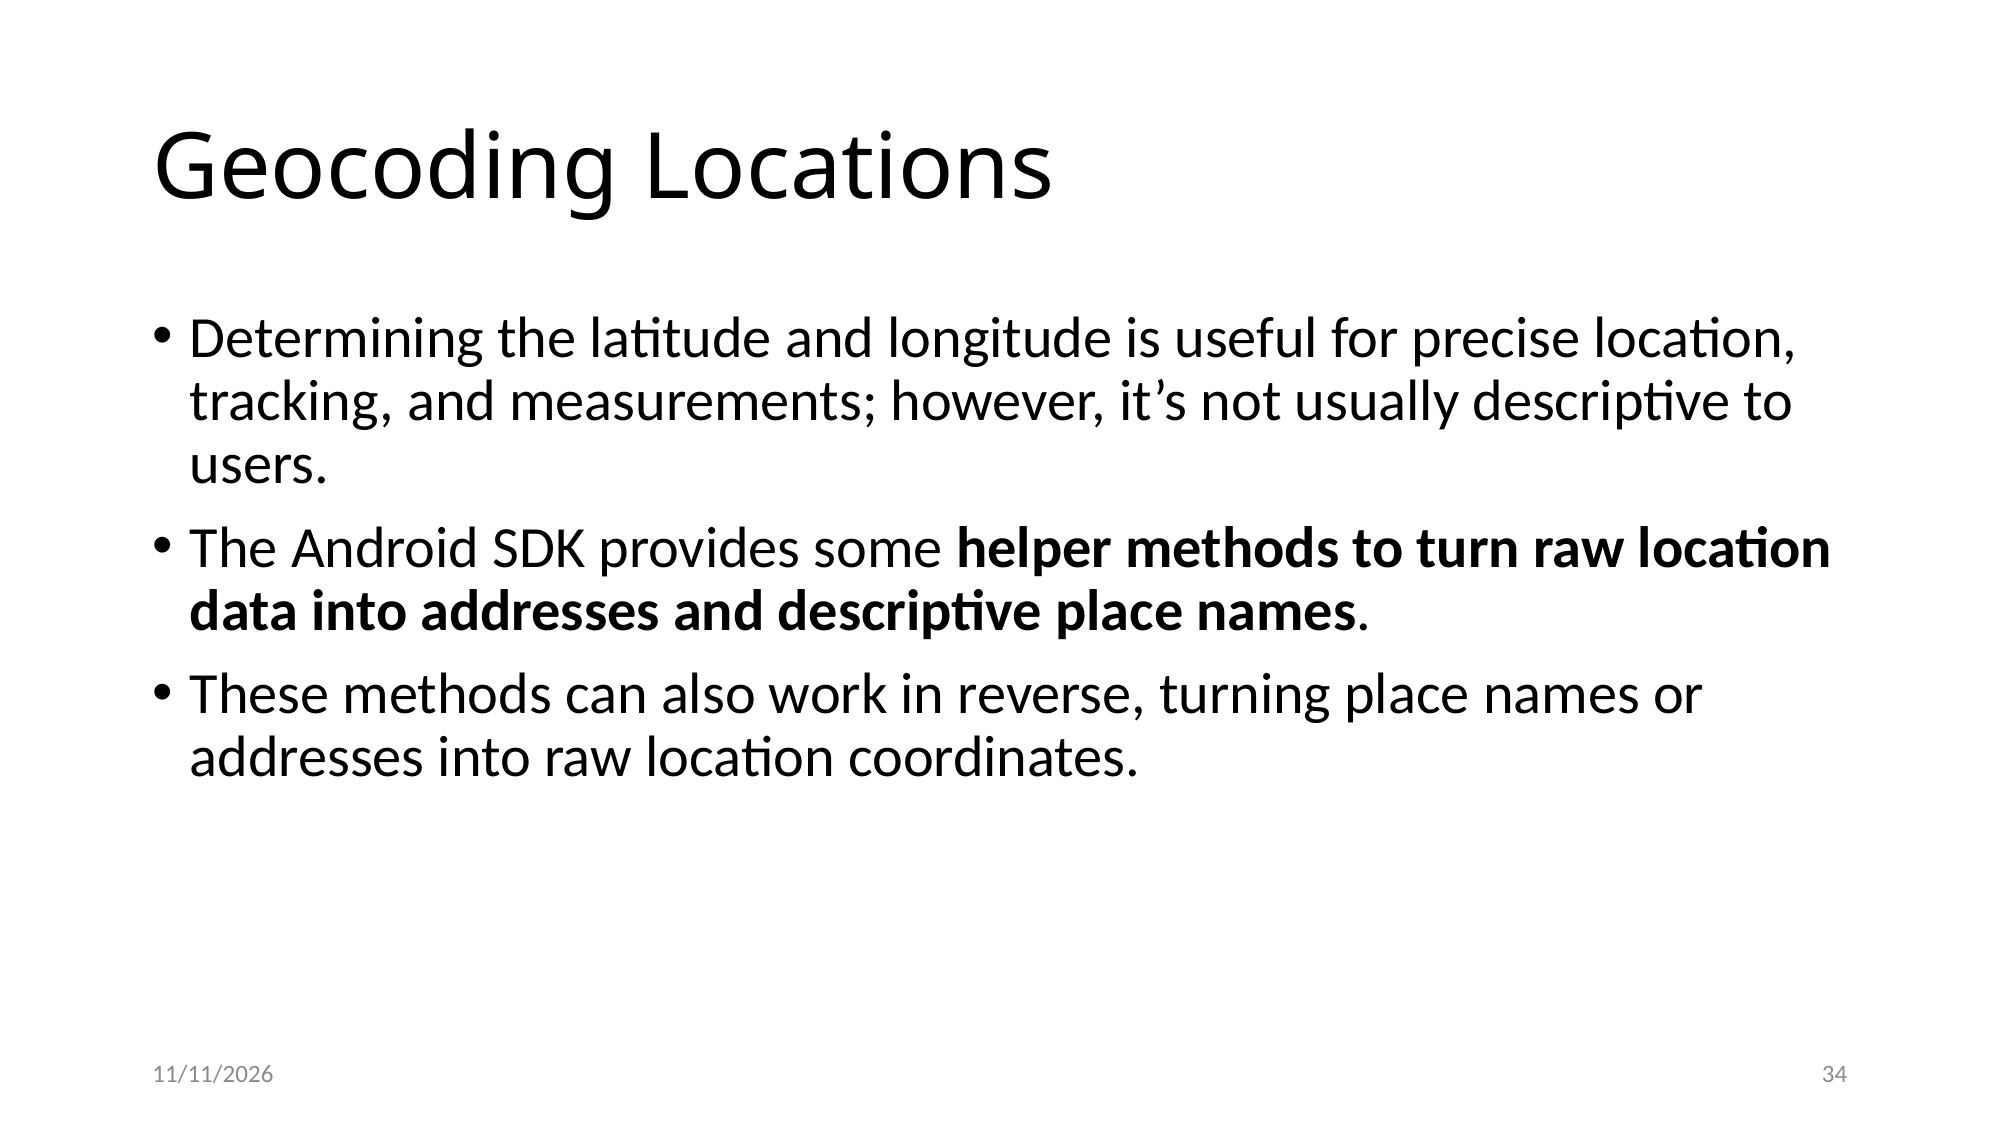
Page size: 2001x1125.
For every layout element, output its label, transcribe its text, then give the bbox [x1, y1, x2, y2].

title Geocoding Locations [137, 59, 1863, 278]
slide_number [137, 1042, 588, 1103]
list Determining the latitude and longitude is useful for precise location, tracking, and measurements; however, it’s not usually descriptive to users. The Android SDK provides some helper methods to turn raw location data into addresses and descriptive place names. These methods can also work in reverse, turning place names or addresses into raw location coordinates. [137, 299, 1863, 1014]
slide_number 34 [1412, 1042, 1863, 1103]
